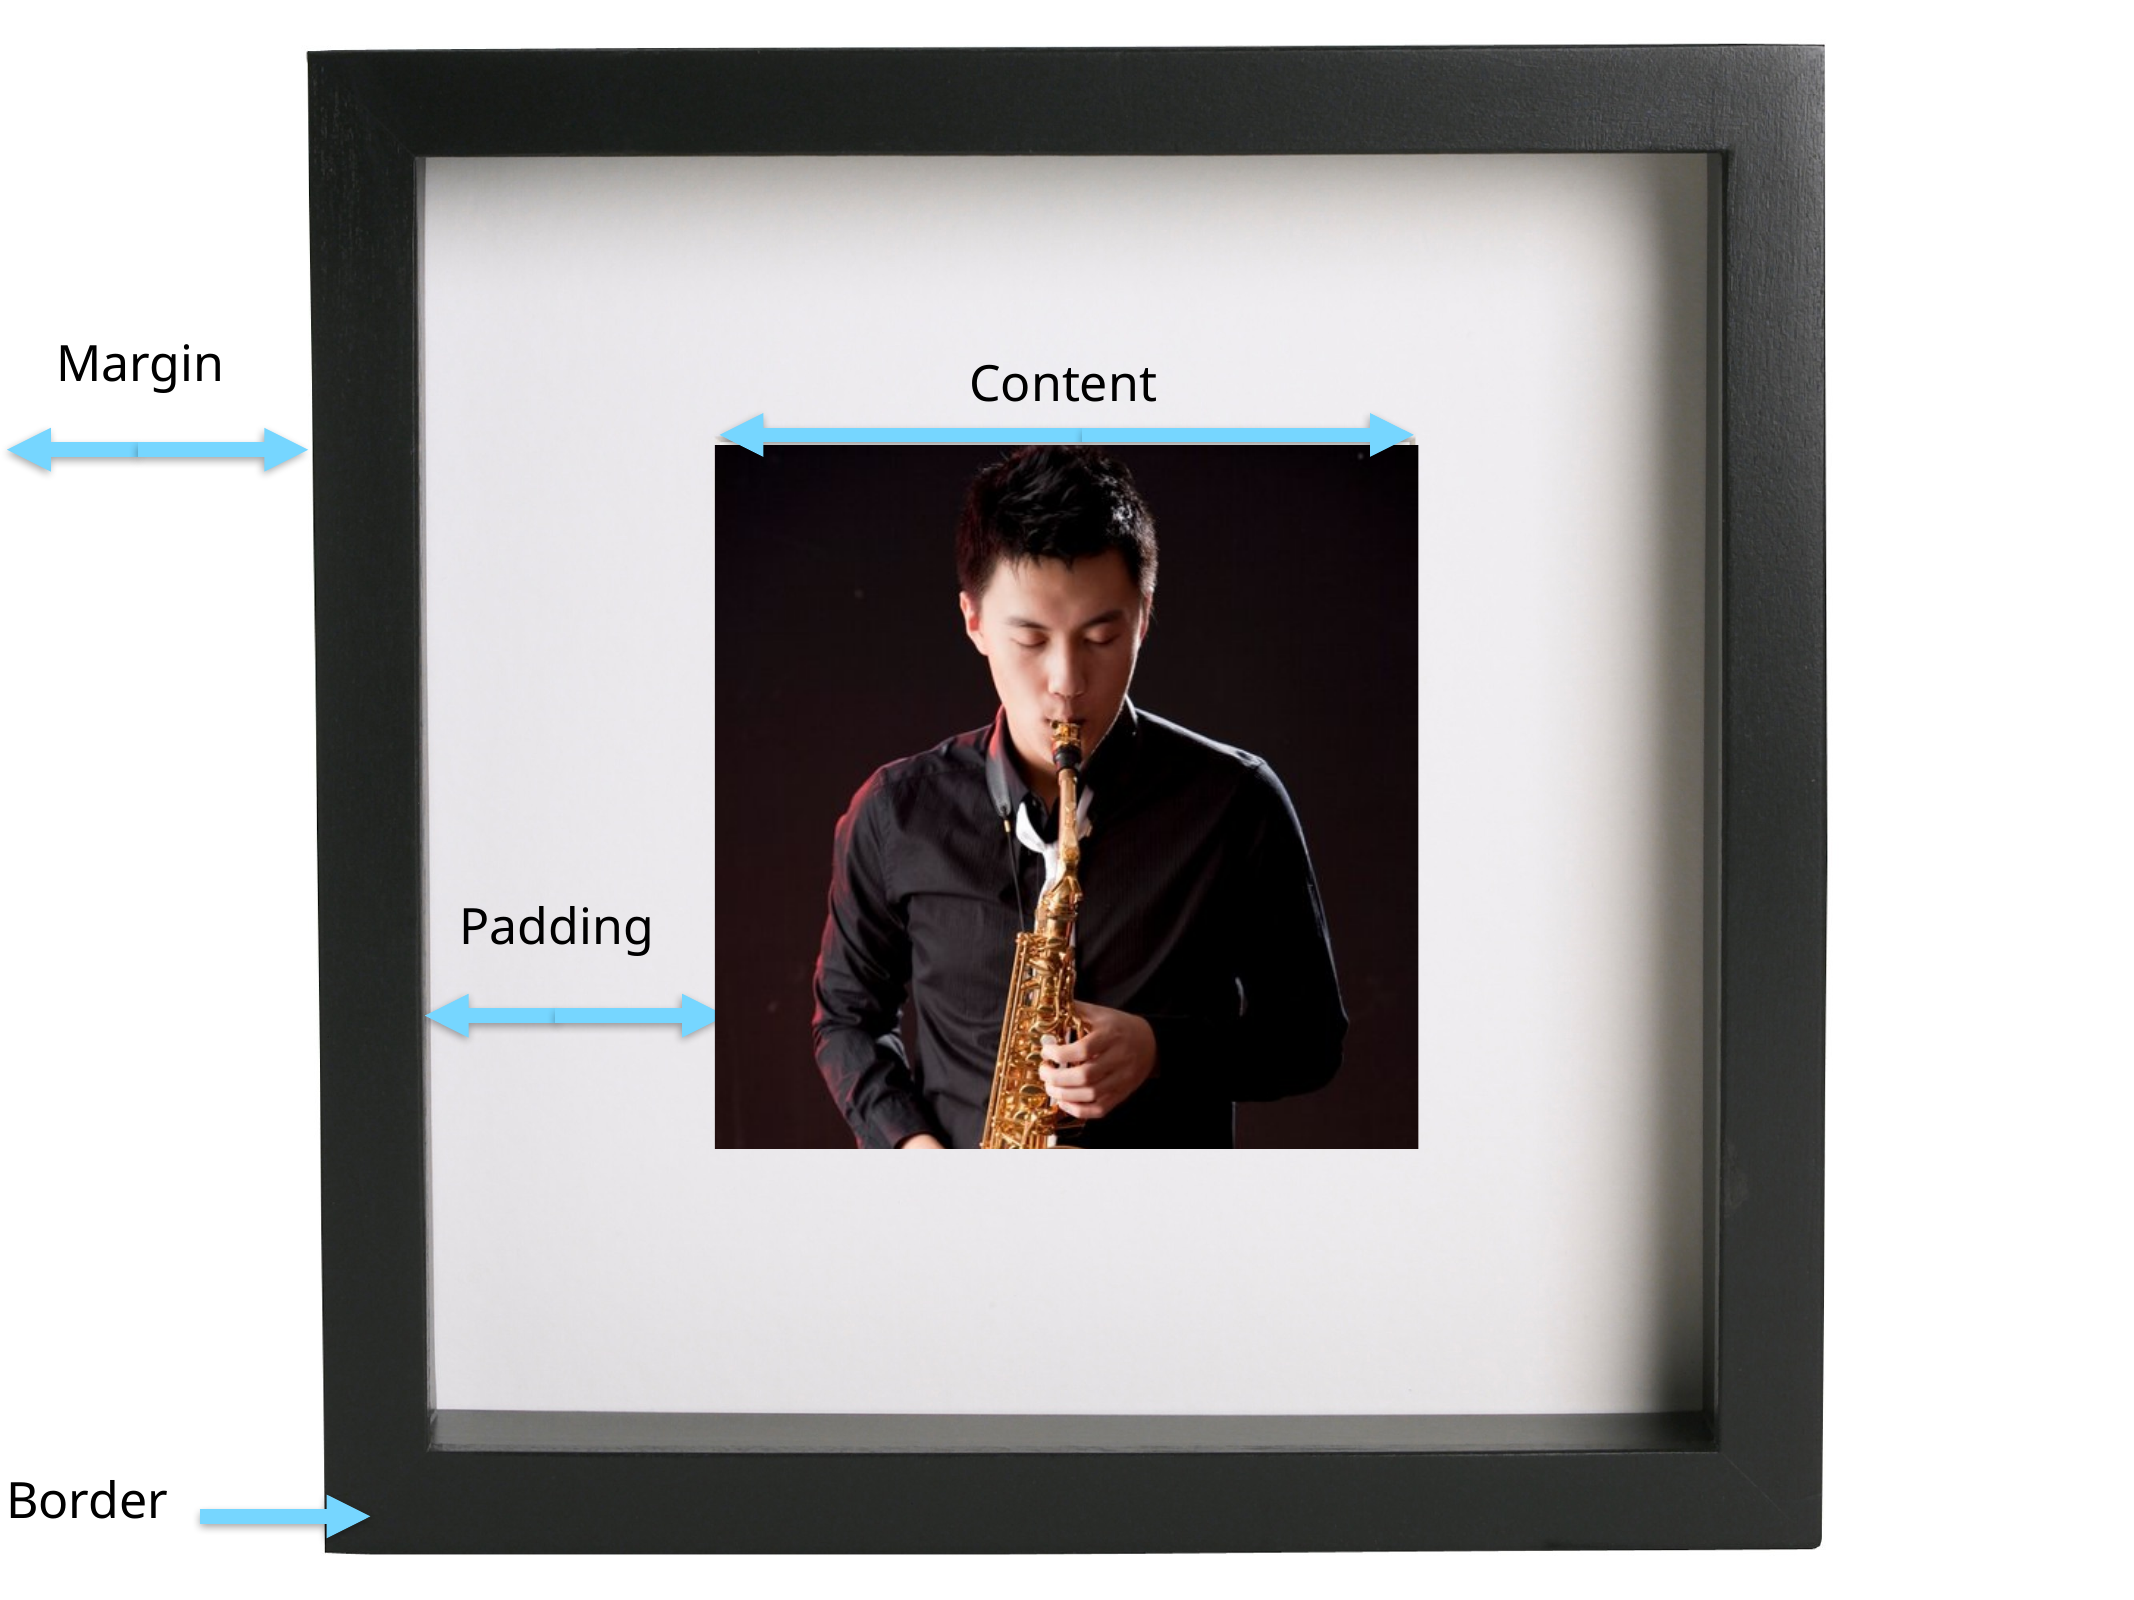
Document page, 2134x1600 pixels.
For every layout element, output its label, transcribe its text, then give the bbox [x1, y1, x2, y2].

text_box [7, 443, 137, 456]
picture [269, 0, 1864, 1594]
text_box Border [6, 1468, 249, 1529]
text_box Margin [56, 331, 264, 392]
